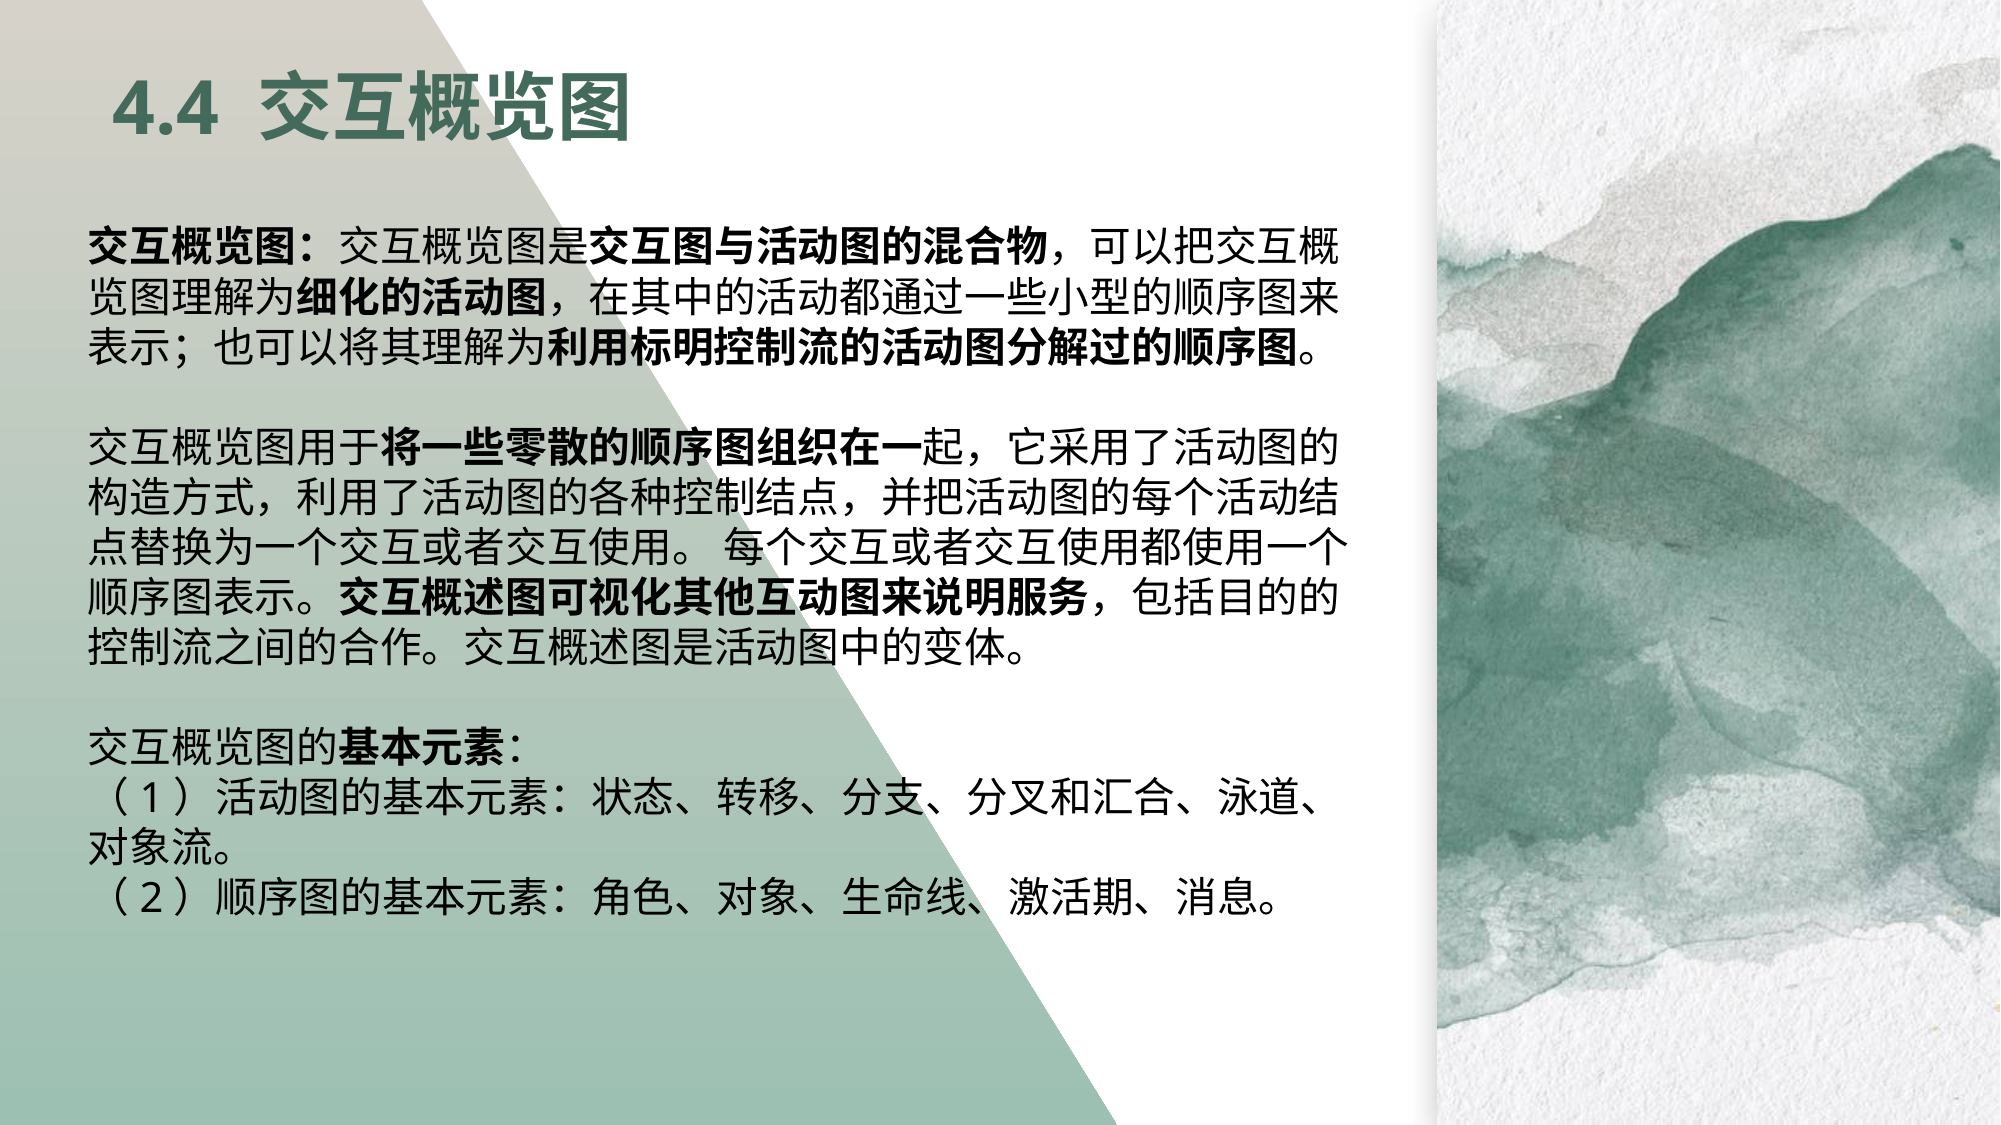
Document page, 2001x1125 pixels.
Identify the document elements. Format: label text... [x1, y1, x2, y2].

text_box 交互概览图：交互概览图是交互图与活动图的混合物，可以把交互概览图理解为细化的活动图，在其中的活动都通过一些小型的顺序图来表示；也可以将其理解为利用标明控制流的活动图分解过的顺序图。 交互概览图用于将一些零散的顺序图组织在一起，它采用了活动图的构造方式，利用了活动图的各种控制结点，并把活动图的每个活动结点替换为一个交互或者交互使用。 每个交互或者交互使用都使用一个顺序图表示。交互概述图可视化其他互动图来说明服务，包括目的的控制流之间的合作。交互概述图是活动图中的变体。 交互概览图的基本元素： （1）活动图的基本元素：状态、转移、分支、分叉和汇合、泳道、对象流。 （2）顺序图的基本元素：角色、对象、生命线、激活期、消息。 [73, 212, 1396, 978]
text_box 4.4 交互概览图 [0, 52, 789, 158]
picture [1437, 0, 2000, 1125]
